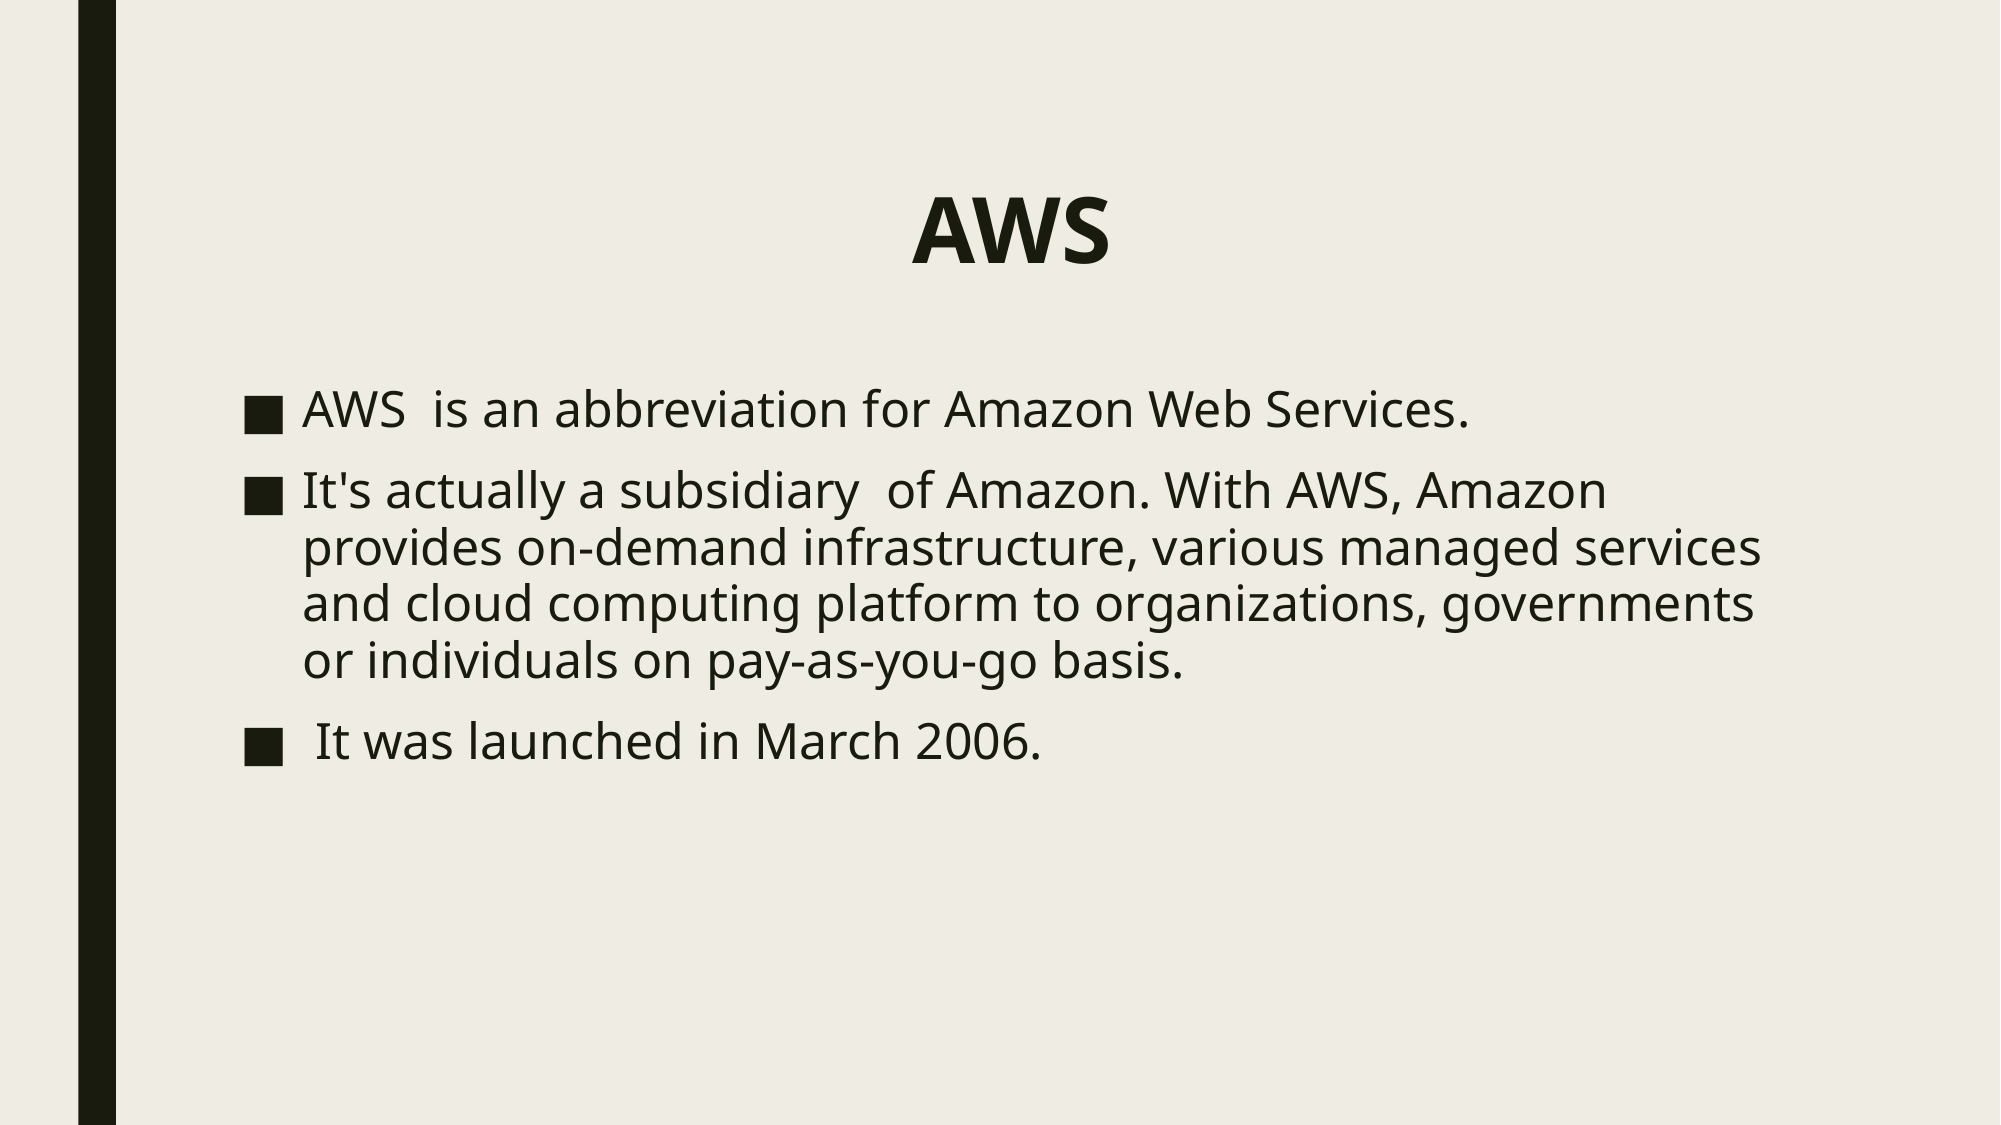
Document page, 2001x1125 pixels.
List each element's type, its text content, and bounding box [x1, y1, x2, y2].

list AWS is an abbreviation for Amazon Web Services. It's actually a subsidiary of Amazon. With AWS, Amazon provides on-demand infrastructure, various managed services and cloud computing platform to organizations, governments or individuals on pay-as-you-go basis. It was launched in March 2006. [225, 375, 1800, 963]
title AWS [225, 112, 1800, 357]
